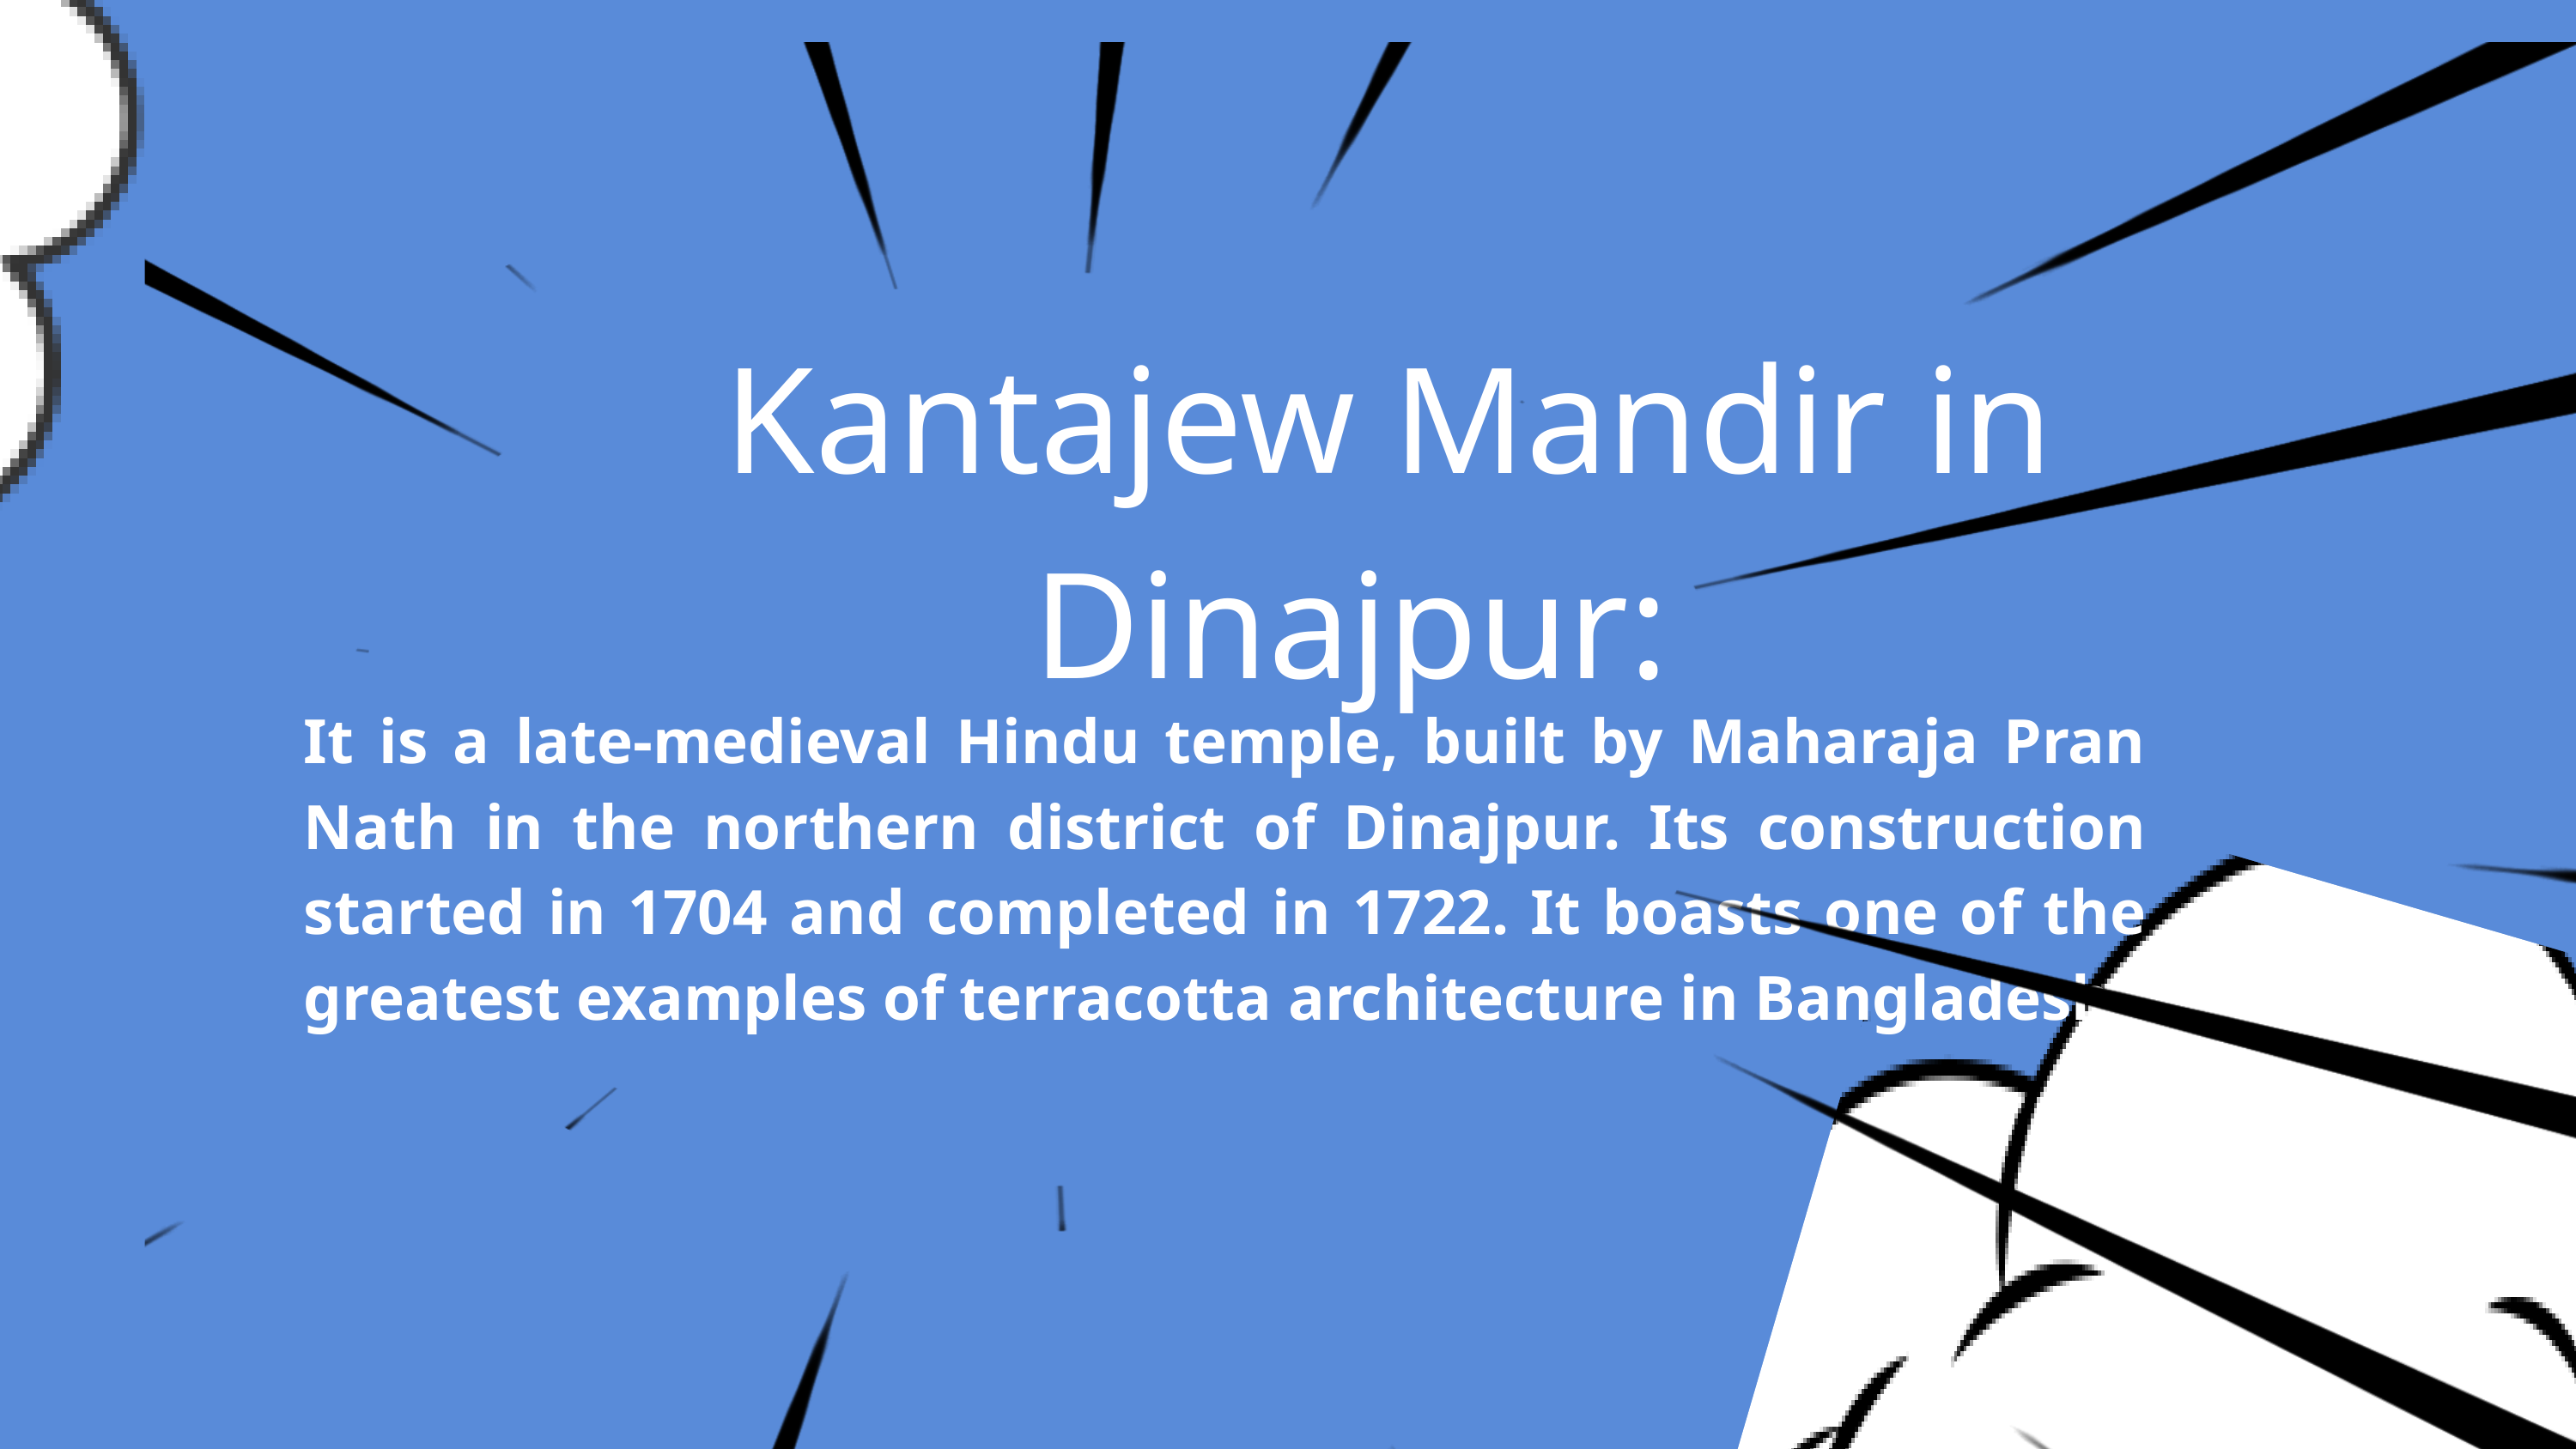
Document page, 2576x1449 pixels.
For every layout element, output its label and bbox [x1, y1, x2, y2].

text_box [144, 42, 2576, 1449]
text_box [0, 0, 502, 526]
